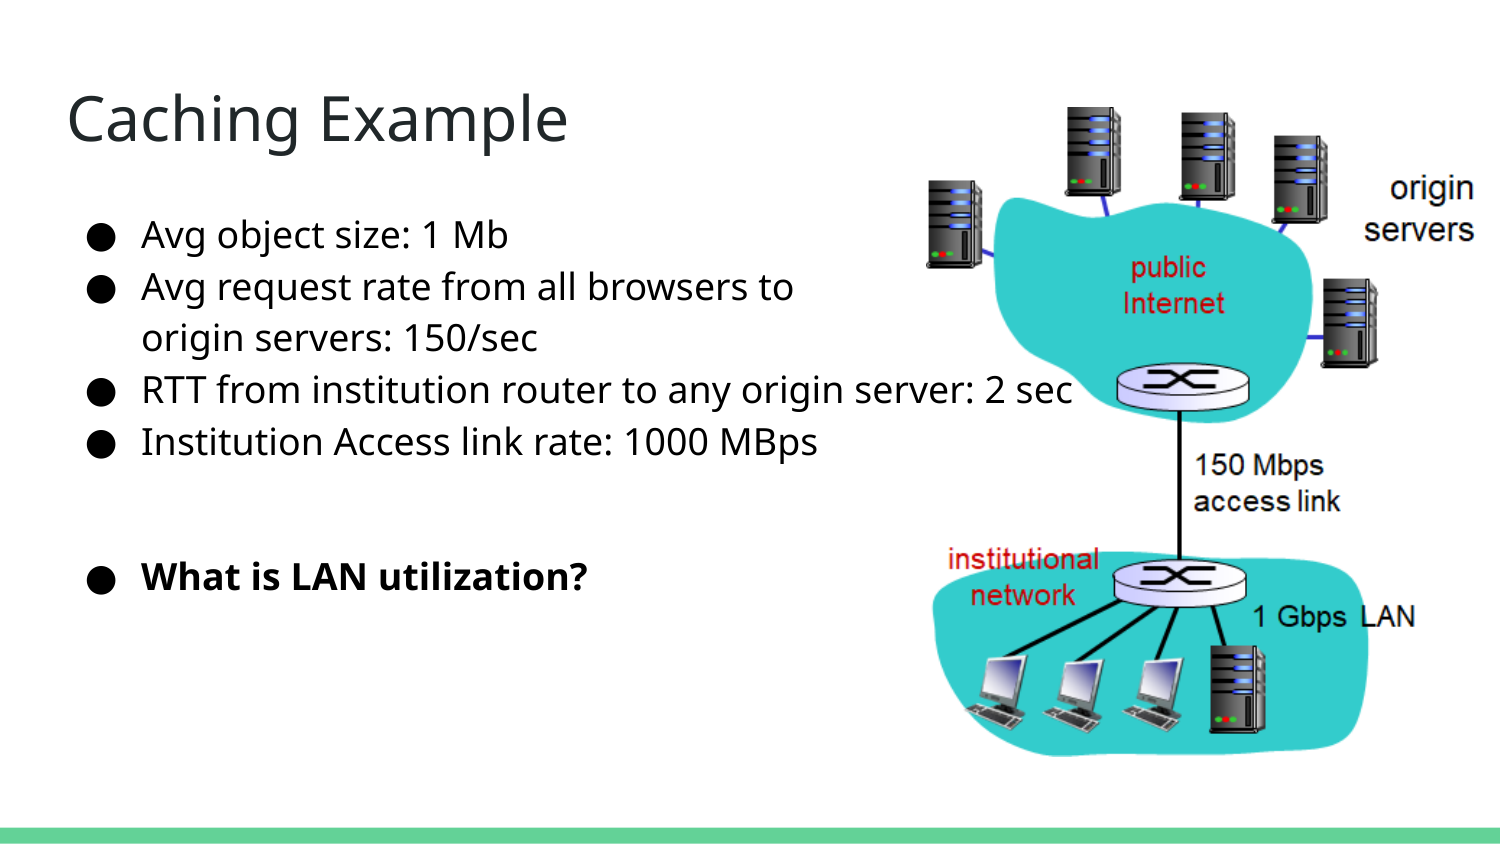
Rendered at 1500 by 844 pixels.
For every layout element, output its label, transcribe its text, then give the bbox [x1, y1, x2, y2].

list Avg object size: 1 Mb Avg request rate from all browsers to origin servers: 150/sec RTT from institution router to any origin server: 2 sec Institution Access link rate: 1000 MBps What is LAN utilization? [51, 189, 921, 750]
title Caching Example [51, 64, 1449, 167]
picture [926, 107, 1497, 757]
